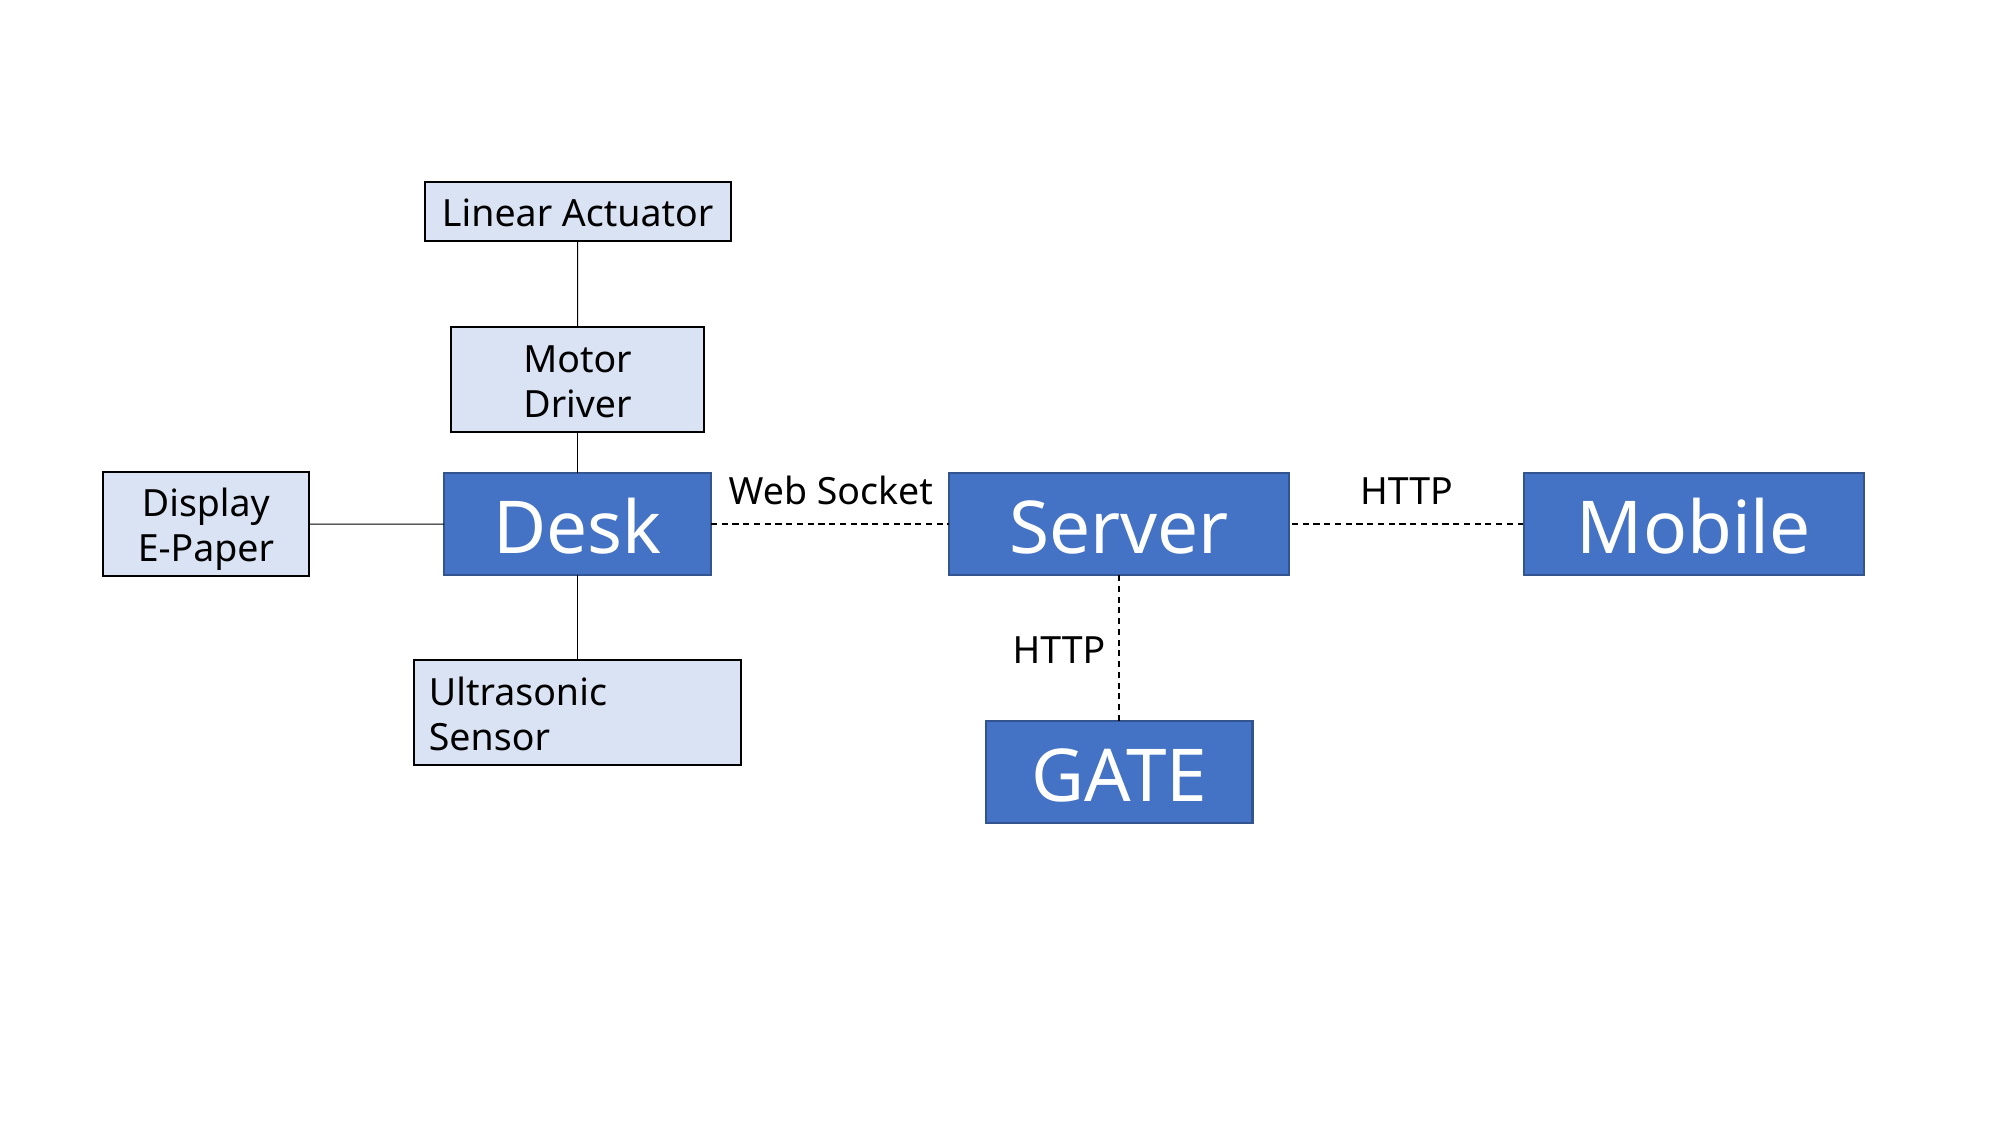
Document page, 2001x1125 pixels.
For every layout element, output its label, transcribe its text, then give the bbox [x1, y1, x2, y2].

text_box Linear Actuator [424, 181, 732, 242]
text_box Server [948, 472, 1290, 576]
text_box Ultrasonic Sensor [413, 659, 742, 766]
text_box Mobile [1523, 472, 1865, 576]
text_box Motor Driver [450, 326, 705, 433]
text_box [1289, 459, 1524, 525]
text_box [998, 576, 1120, 721]
text_box Display E-Paper [102, 471, 310, 577]
text_box GATE [985, 720, 1254, 824]
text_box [710, 460, 949, 525]
text_box Desk [443, 472, 712, 576]
